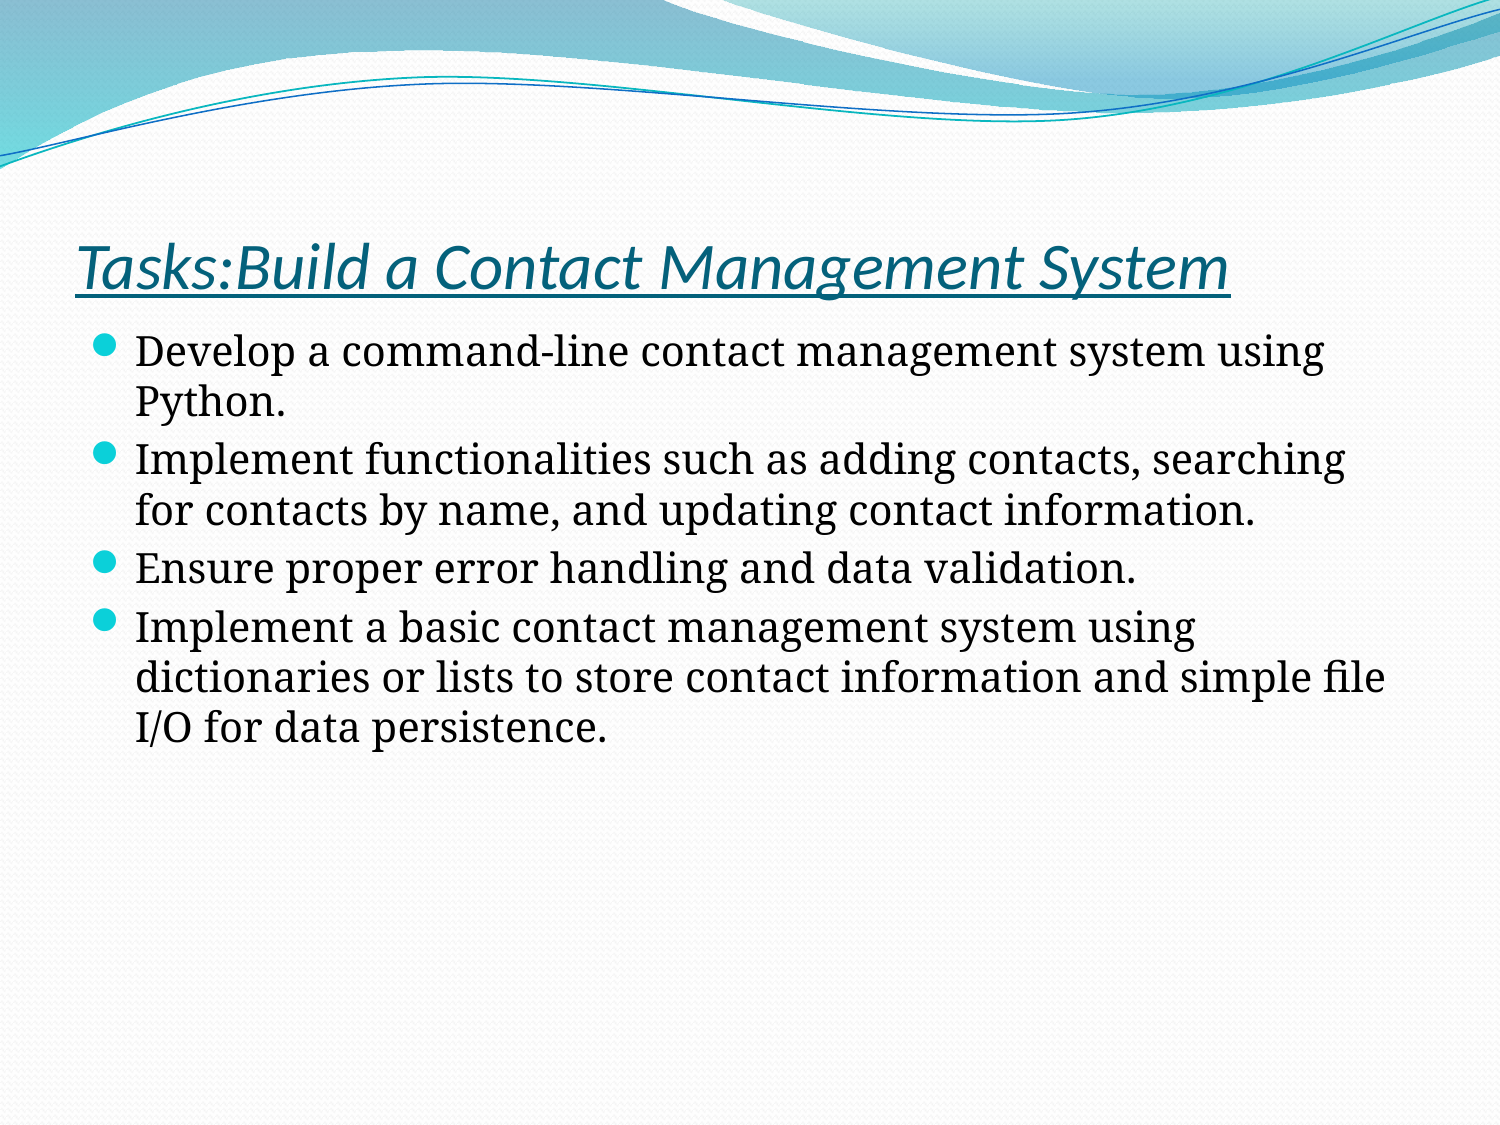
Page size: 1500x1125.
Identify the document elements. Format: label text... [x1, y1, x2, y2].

list Develop a command-line contact management system using Python. Implement functionalities such as adding contacts, searching for contacts by name, and updating contact information. Ensure proper error handling and data validation. Implement a basic contact management system using dictionaries or lists to store contact information and simple file I/O for data persistence. [75, 317, 1425, 1038]
title Tasks:Build a Contact Management System [75, 115, 1425, 303]
